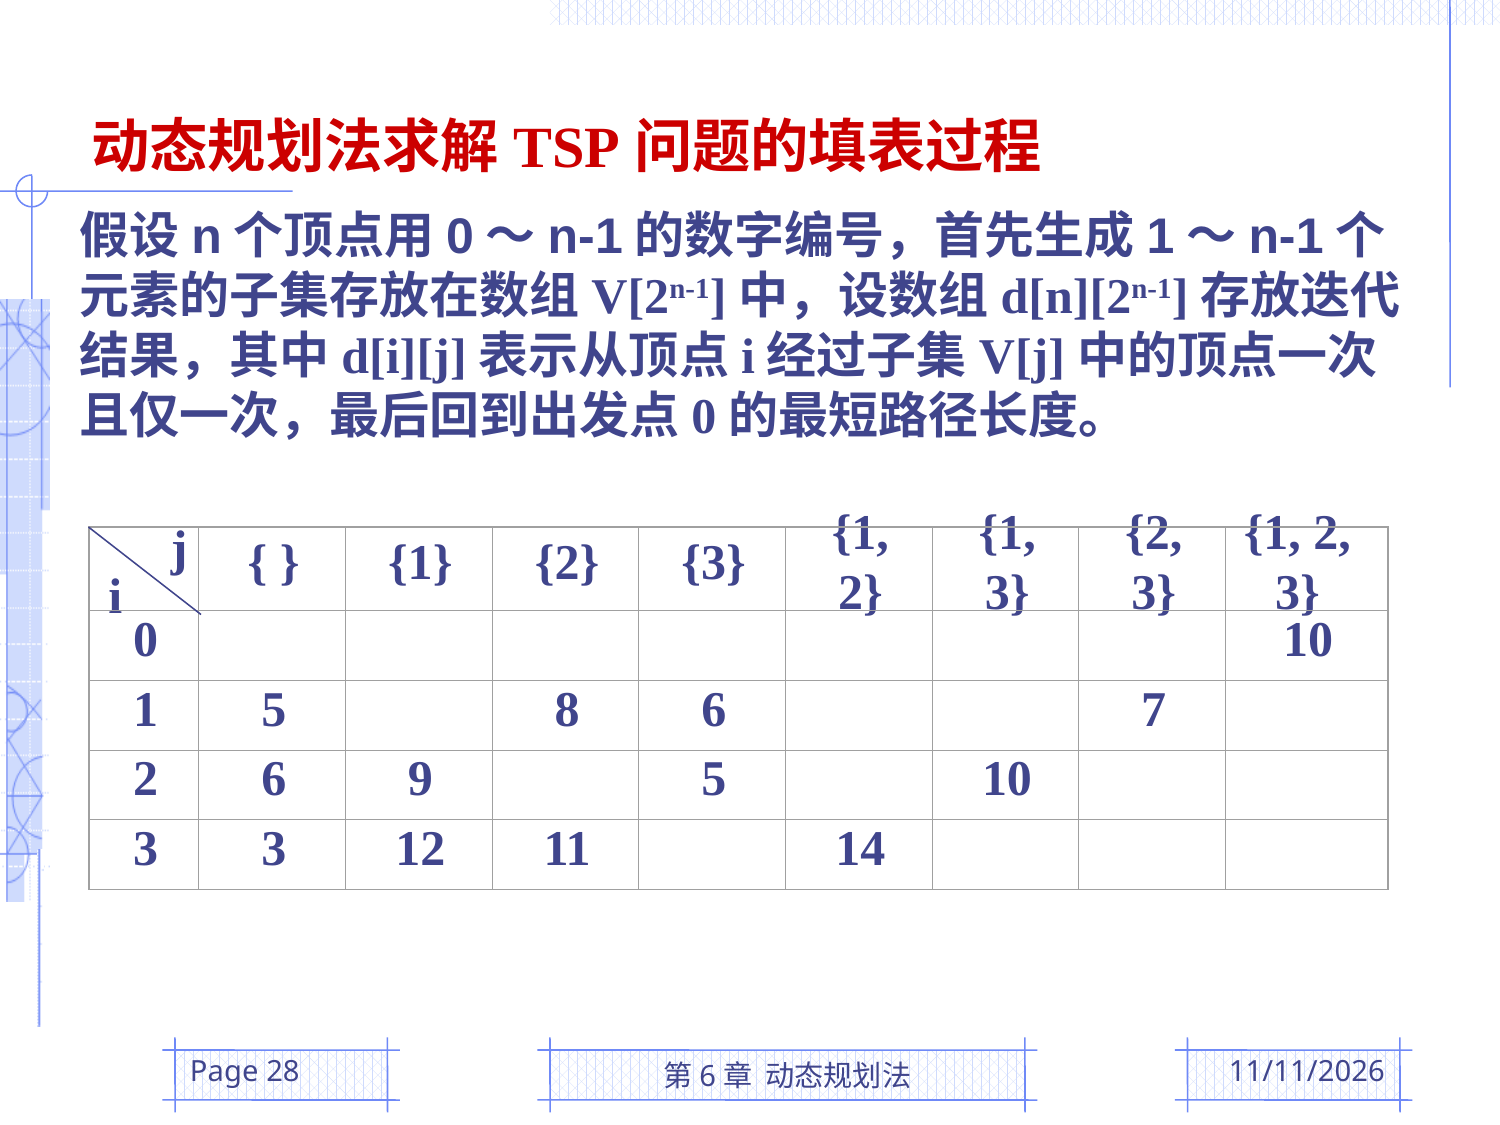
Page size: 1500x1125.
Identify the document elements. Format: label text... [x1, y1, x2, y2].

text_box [88, 526, 1389, 890]
picture [0, 299, 50, 1027]
text_box 动态规划法求解TSP问题的填表过程 [76, 101, 1104, 187]
footer 第6章 动态规划法 [549, 1024, 1026, 1101]
text_box 假设n个顶点用0～n-1的数字编号，首先生成1～n-1个元素的子集存放在数组V[2n-1]中，设数组d[n][2n-1]存放迭代结果，其中d[i][j]表示从顶点i经过子集V[j]中的顶点一次且仅一次，最后回到出发点0的最短路径长度。 [64, 196, 1436, 452]
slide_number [1087, 1024, 1401, 1101]
slide_number Page 28 [174, 1024, 488, 1101]
